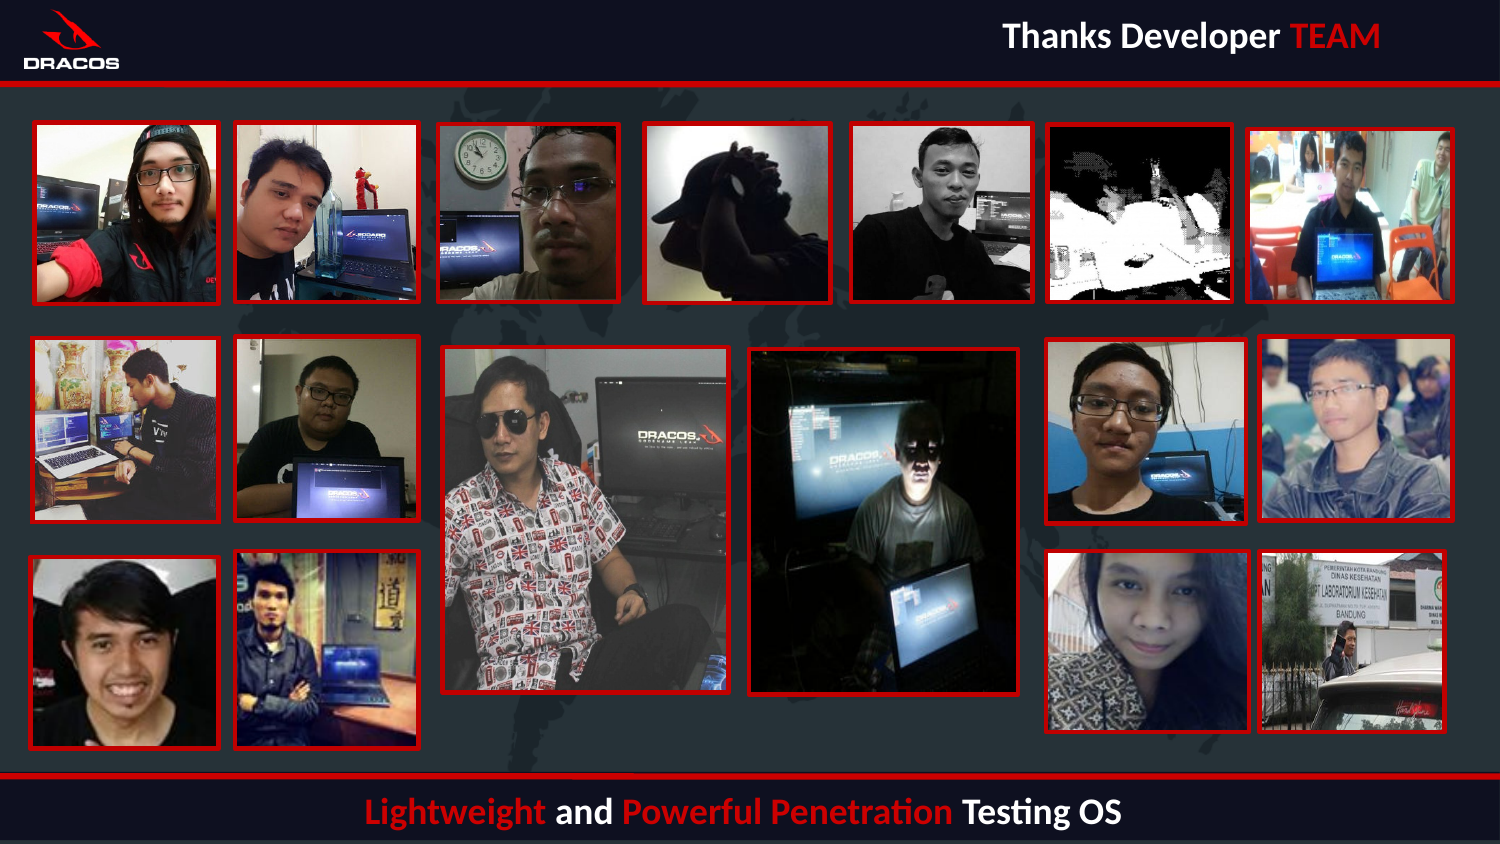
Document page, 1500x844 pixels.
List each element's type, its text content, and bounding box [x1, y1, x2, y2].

text_box Thanks Developer TEAM [987, 3, 1500, 109]
picture [24, 9, 119, 69]
text_box [0, 0, 1500, 83]
text_box [0, 770, 1500, 775]
text_box Lightweight and Powerful Penetration Testing OS [349, 779, 1138, 844]
text_box [0, 778, 1500, 842]
picture [0, 85, 1500, 770]
